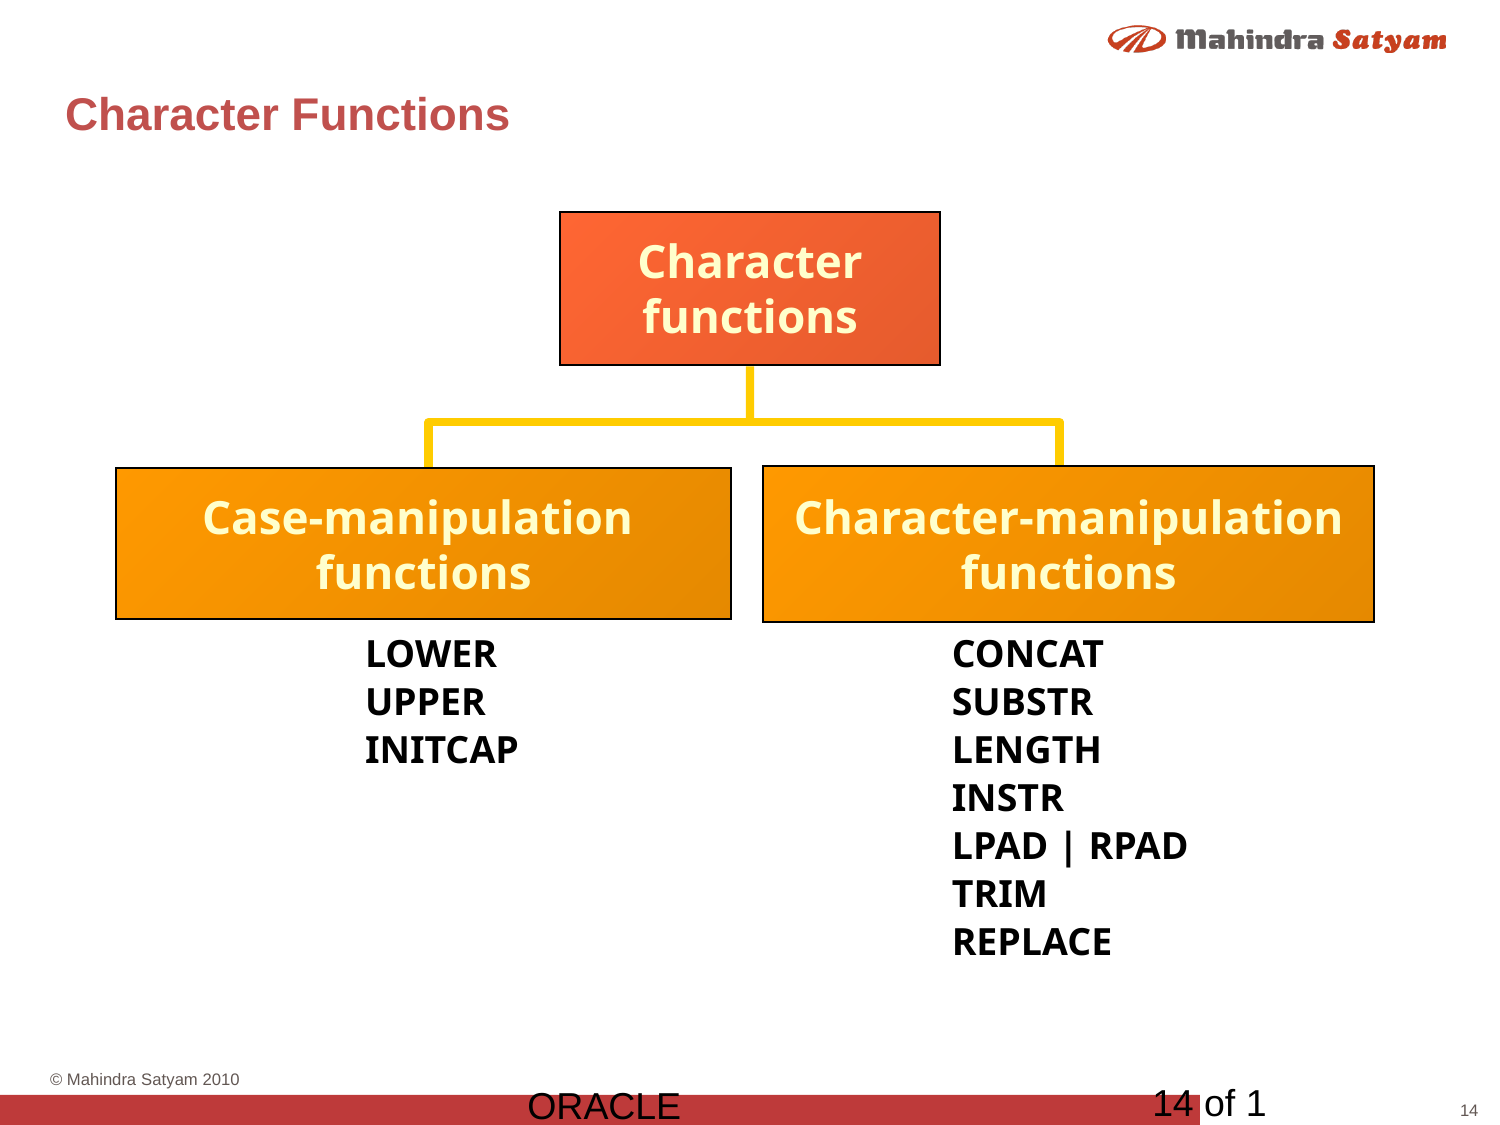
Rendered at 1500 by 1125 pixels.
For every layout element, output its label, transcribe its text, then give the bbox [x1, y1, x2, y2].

text_box LOWER UPPER INITCAP [349, 627, 535, 780]
title Character Functions [49, 76, 1452, 133]
text_box CONCAT SUBSTR LENGTH INSTR LPAD | RPAD TRIM REPLACE [936, 627, 1313, 972]
text_box [428, 422, 1060, 508]
footer ORACLE [512, 1074, 988, 1116]
text_box Case-manipulation functions [115, 468, 732, 620]
text_box Character-manipulation functions [763, 465, 1374, 622]
text_box Character functions [560, 211, 940, 365]
picture [1107, 25, 1446, 53]
slide_number 14 of 1 [1137, 1071, 1488, 1125]
